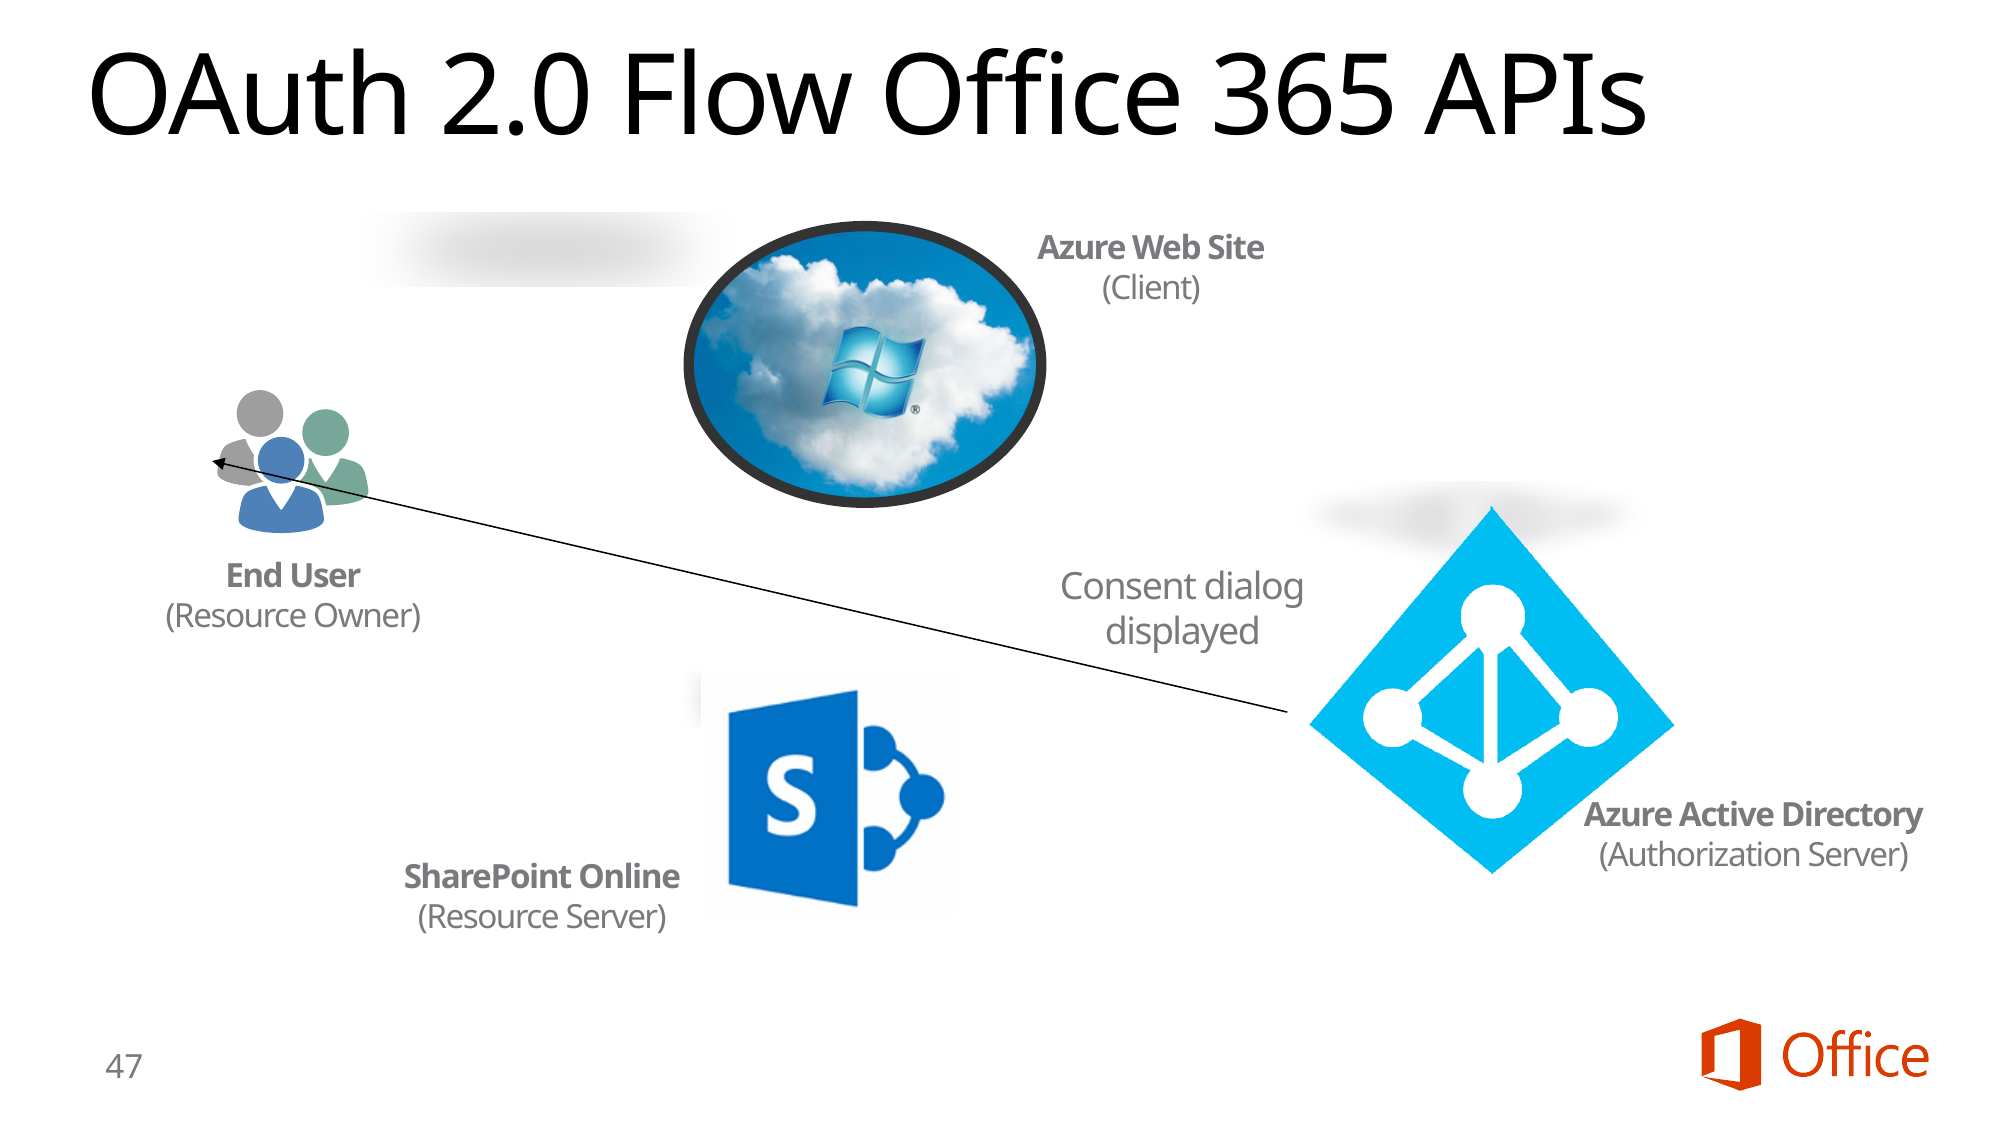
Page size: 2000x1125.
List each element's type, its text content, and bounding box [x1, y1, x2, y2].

text_box Azure Web Site (Client) [1042, 226, 1266, 307]
picture [1306, 504, 1677, 875]
slide_number 47 [85, 1049, 178, 1086]
text_box Consent dialog displayed [1288, 561, 1306, 653]
text_box SharePoint Online (Resource Server) [403, 854, 682, 935]
title OAuth 2.0 Flow Office 365 APIs [85, 37, 1914, 161]
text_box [374, 460, 1288, 713]
picture [688, 225, 1042, 460]
picture [1670, 987, 1960, 1122]
picture [701, 713, 956, 917]
picture [211, 383, 376, 539]
text_box Azure Active Directory (Authorization Server) [1677, 793, 1925, 874]
text_box End User (Resource Owner) [165, 554, 374, 634]
